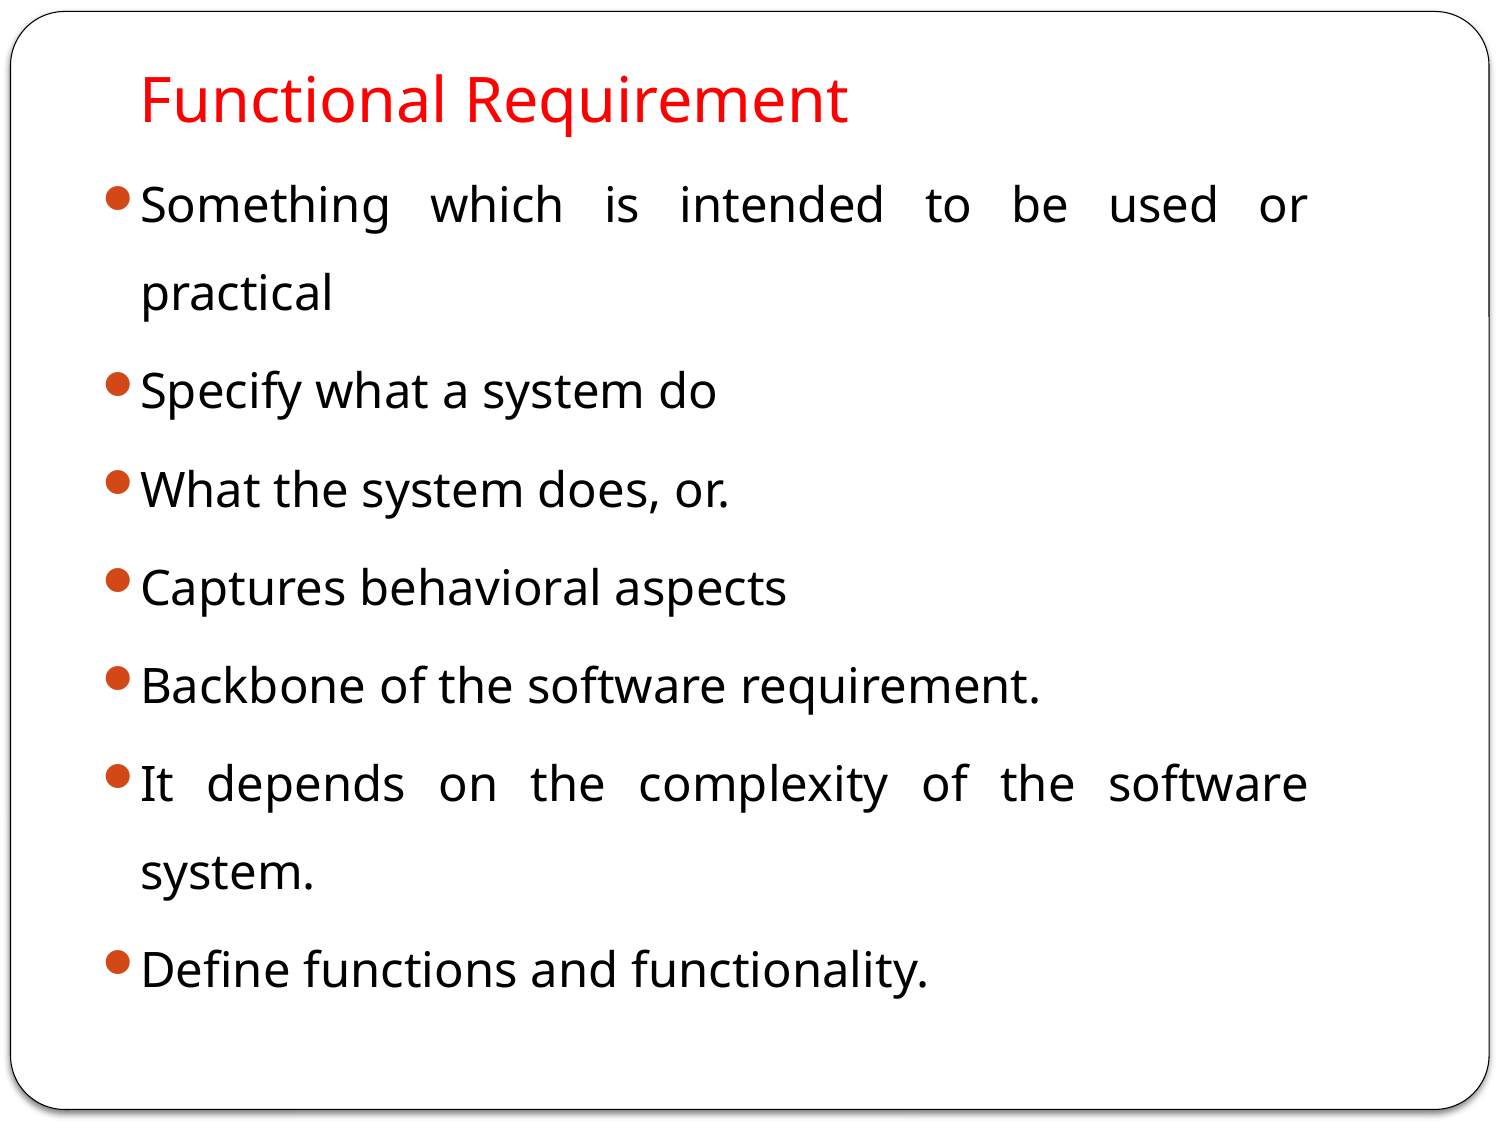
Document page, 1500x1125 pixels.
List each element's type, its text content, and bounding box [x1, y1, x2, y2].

text_box Something which is intended to be used or practical Specify what a system do What the system does, or. Captures behavioral aspects Backbone of the software requirement. It depends on the complexity of the software system. Define functions and functionality. [87, 137, 1325, 1015]
title Functional Requirement [125, 50, 1375, 150]
